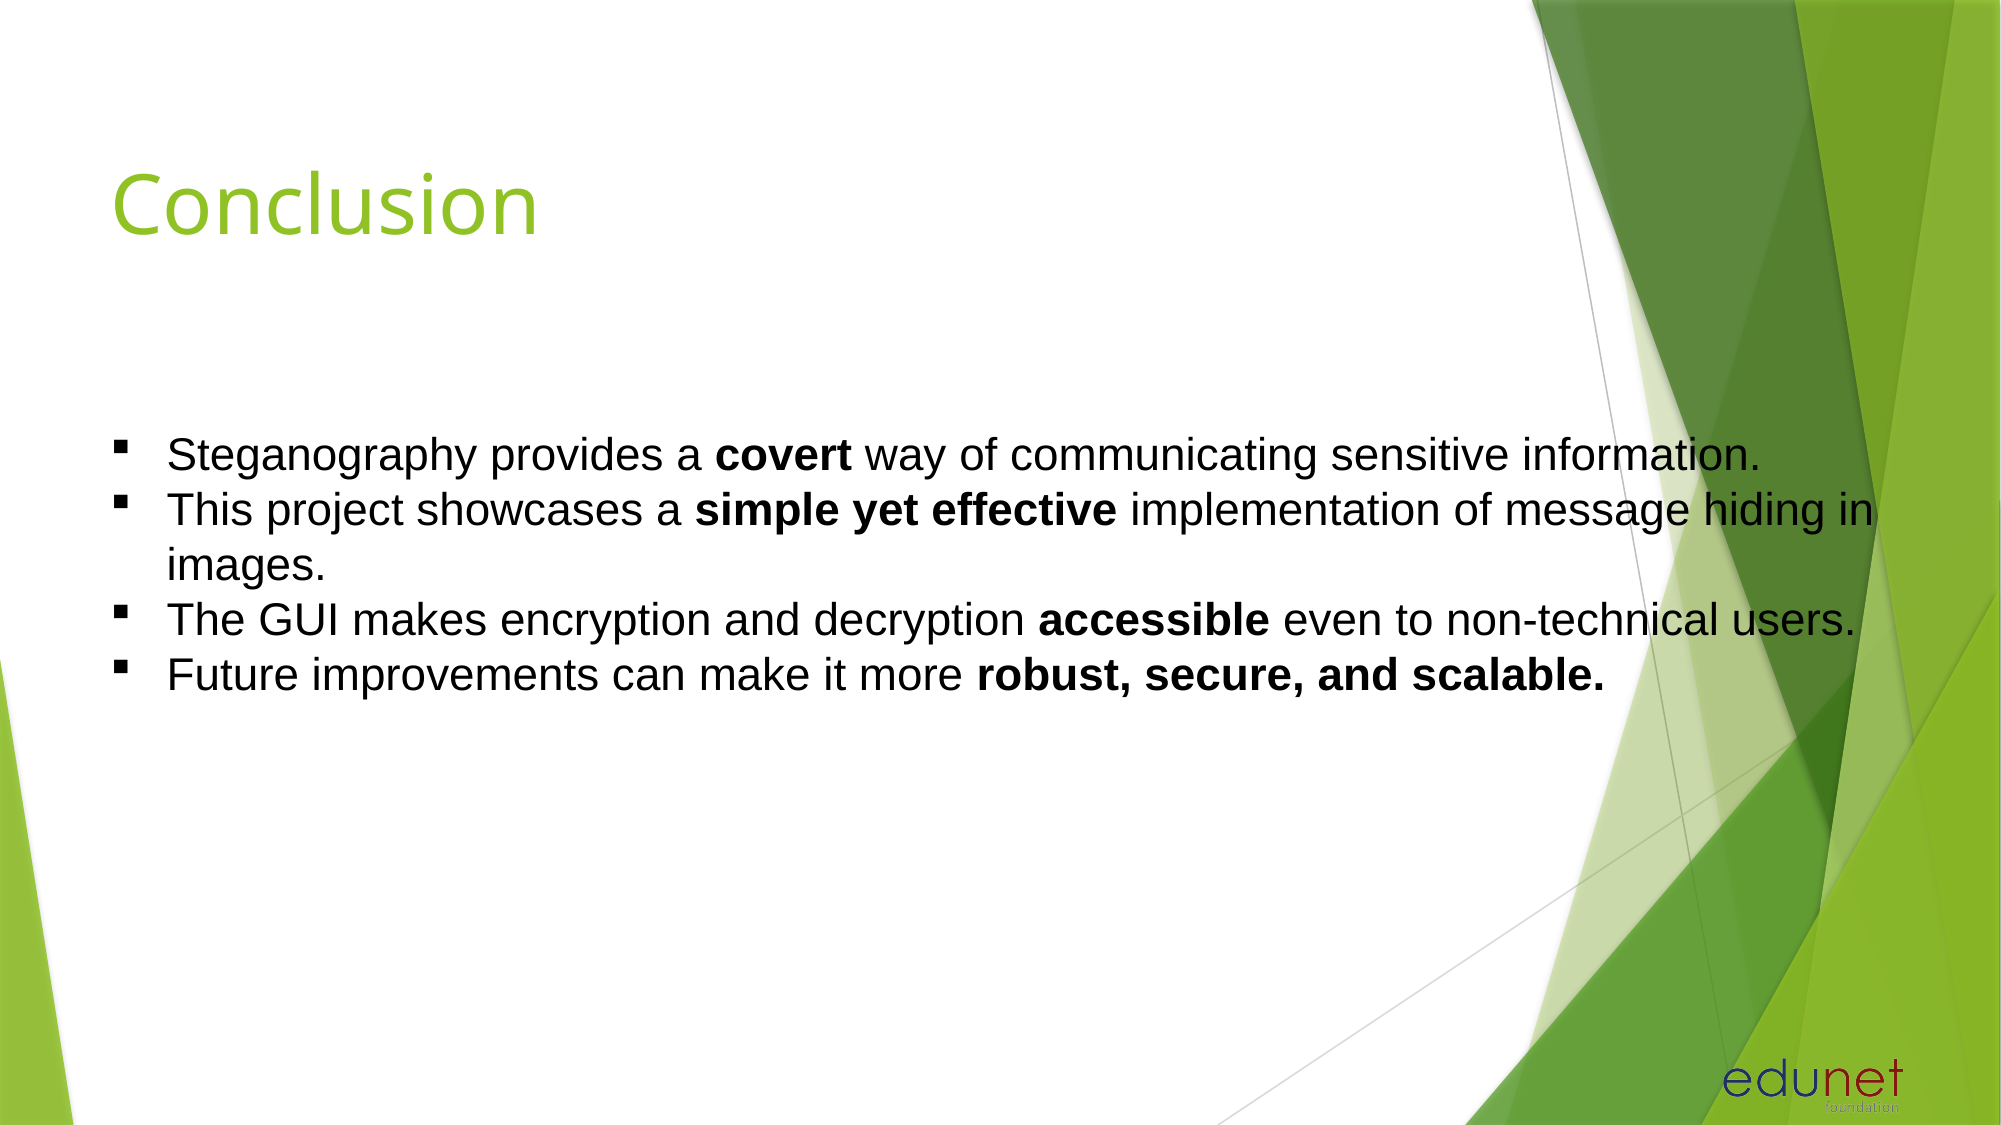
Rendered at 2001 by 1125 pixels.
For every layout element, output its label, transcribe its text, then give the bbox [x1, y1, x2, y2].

picture [1719, 1056, 1905, 1116]
title Conclusion [95, 144, 1905, 232]
list Steganography provides a covert way of communicating sensitive information. This project showcases a simple yet effective implementation of message hiding in images. The GUI makes encryption and decryption accessible even to non-technical users. Future improvements can make it more robust, secure, and scalable. [95, 236, 1905, 889]
